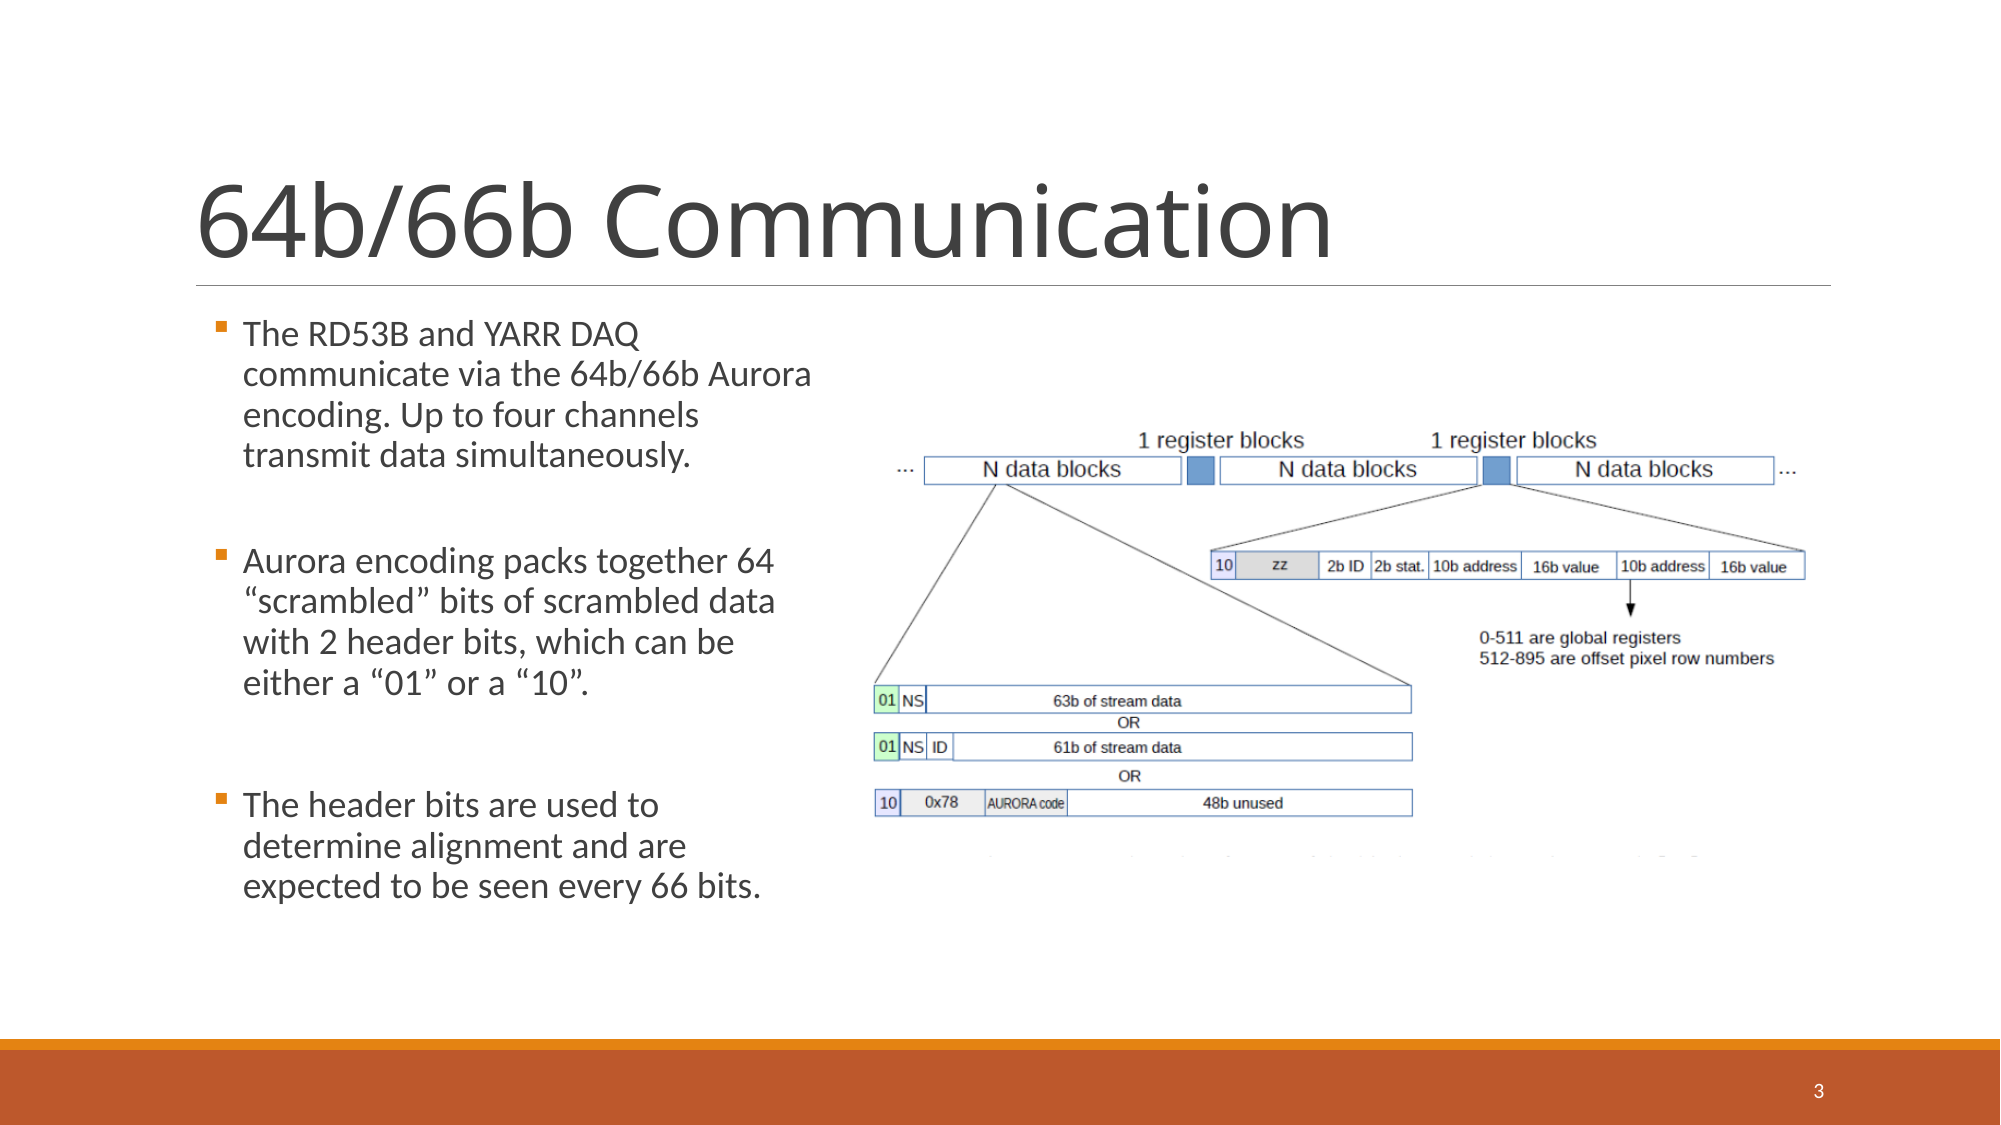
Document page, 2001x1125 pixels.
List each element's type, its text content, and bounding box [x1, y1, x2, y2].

title 64b/66b Communication [180, 47, 1830, 285]
list The RD53B and YARR DAQ communicate via the 64b/66b Aurora encoding. Up to four channels transmit data simultaneously. Aurora encoding packs together 64 “scrambled” bits of scrambled data with 2 header bits, which can be either a “01” or a “10”. The header bits are used to determine alignment and are expected to be seen every 66 bits. [180, 306, 822, 967]
slide_number 3 [1624, 1059, 1840, 1120]
picture [865, 417, 1821, 858]
